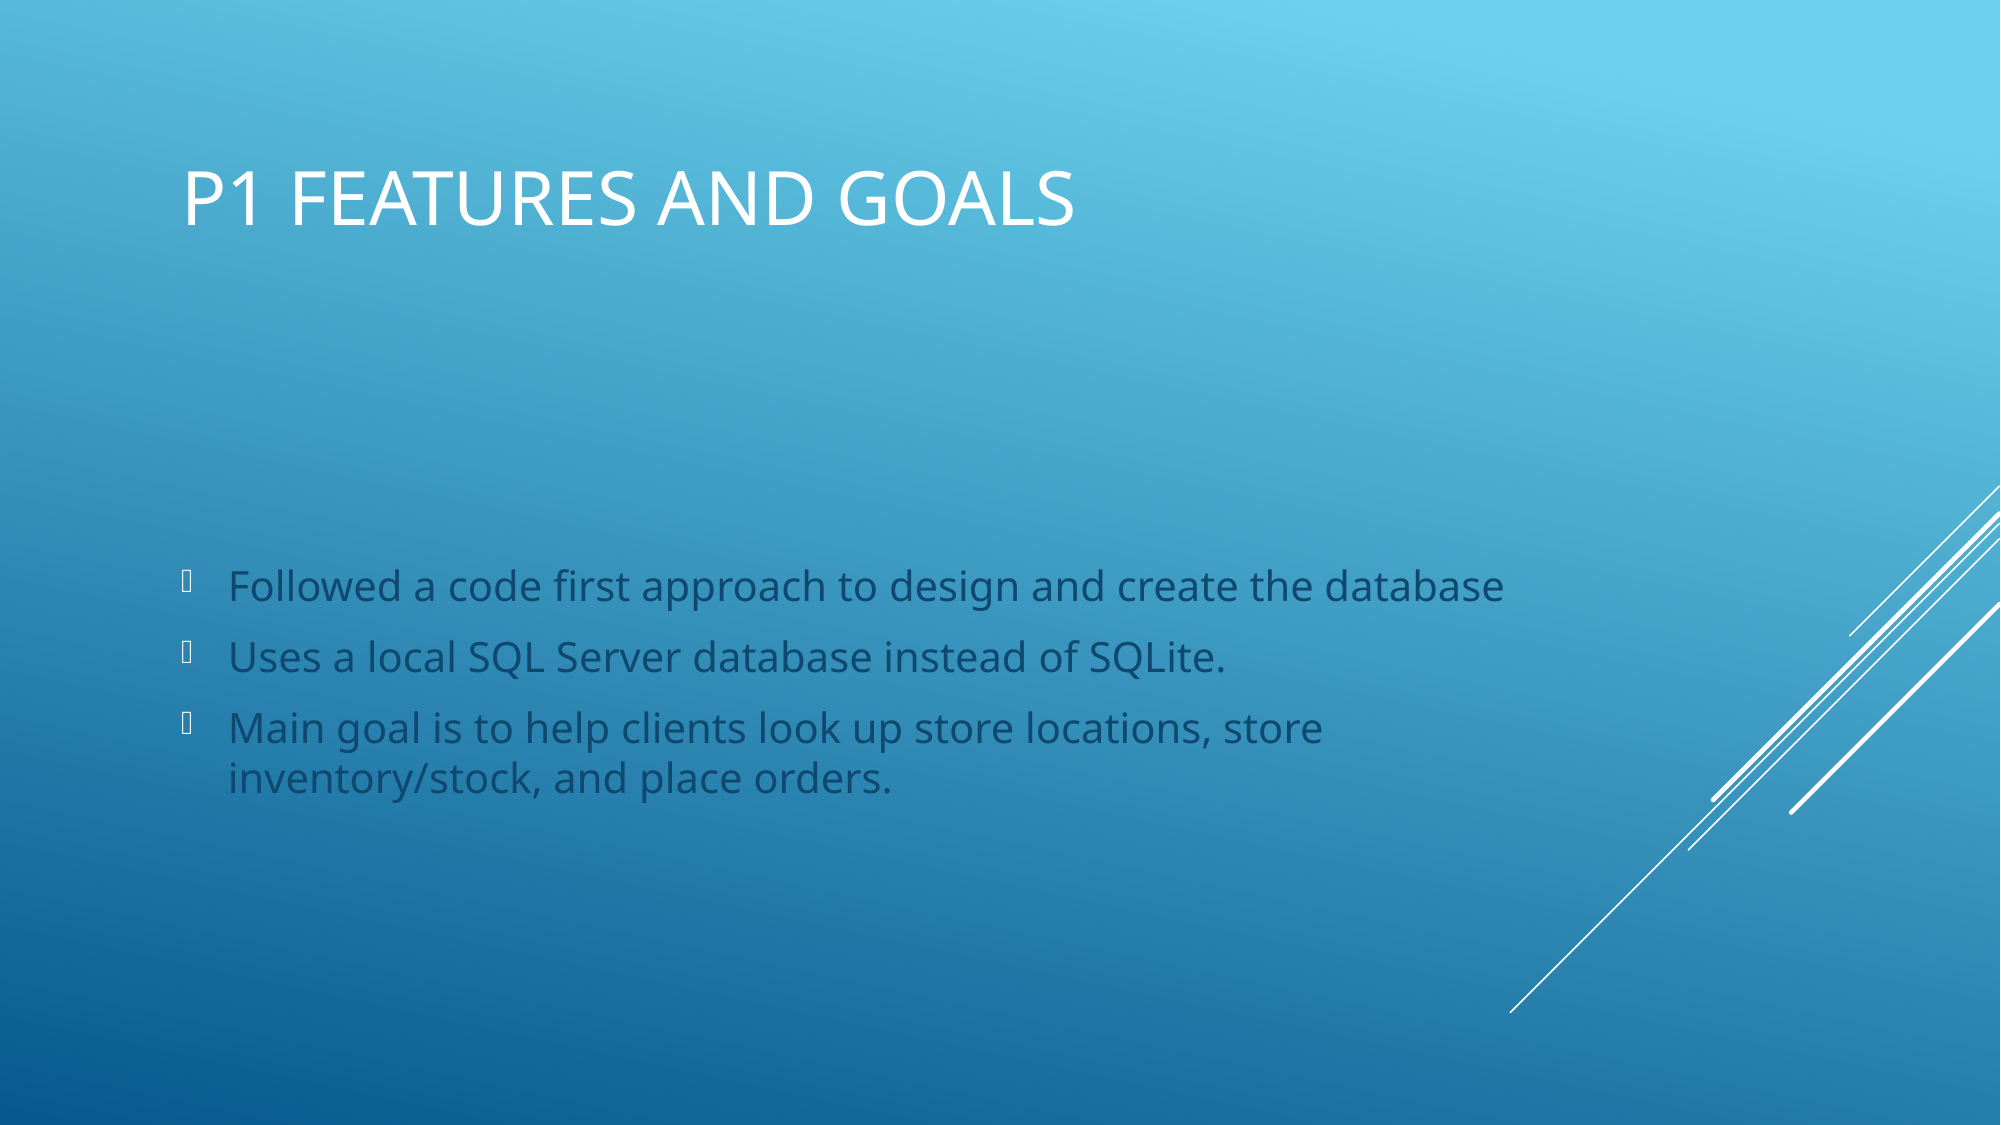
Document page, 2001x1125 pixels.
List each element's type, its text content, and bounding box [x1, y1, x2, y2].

title P1 features and goals [166, 72, 1567, 320]
list Followed a code first approach to design and create the database Uses a local SQL Server database instead of SQLite. Main goal is to help clients look up store locations, store inventory/stock, and place orders. [166, 419, 1567, 1013]
